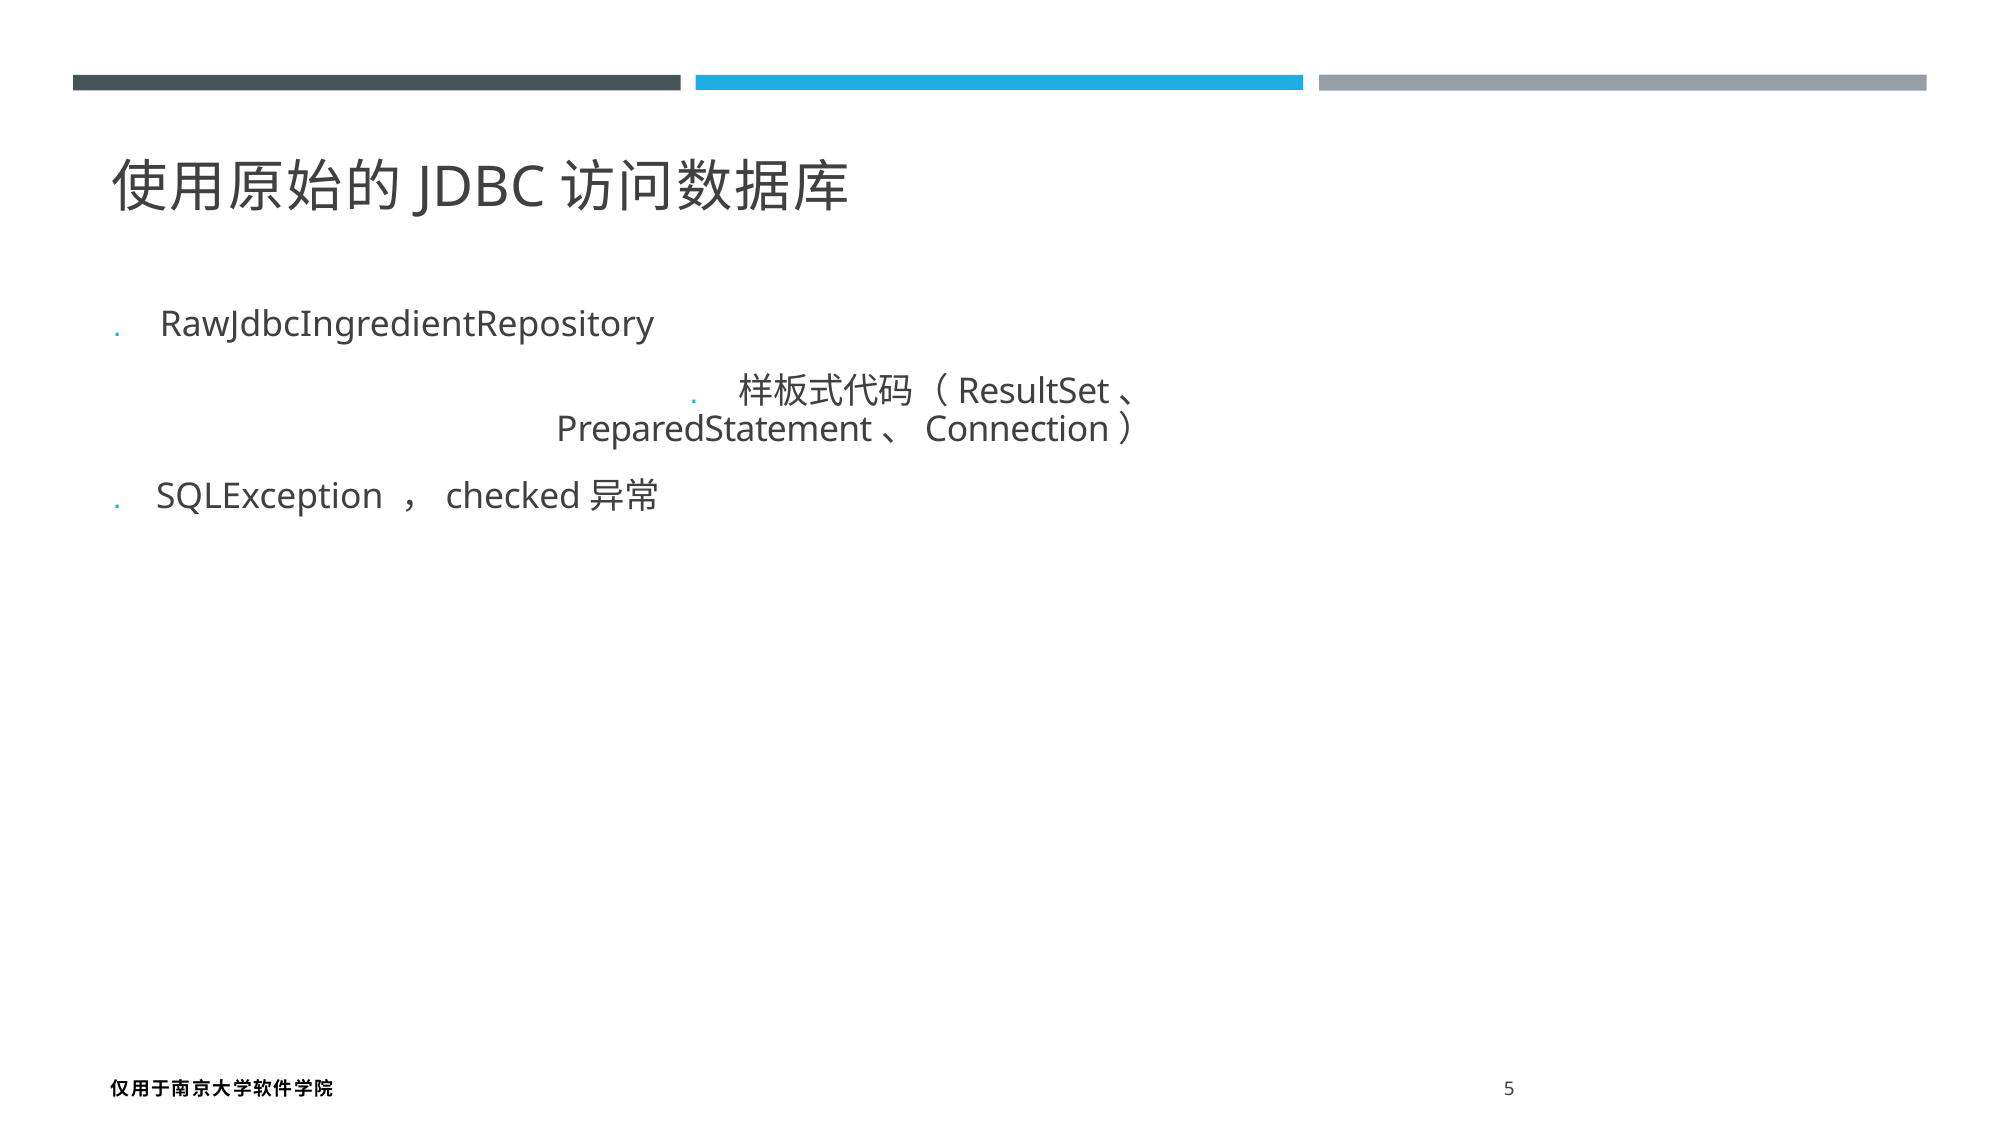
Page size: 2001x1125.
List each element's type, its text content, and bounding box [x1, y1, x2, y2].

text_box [73, 74, 1927, 91]
text_box 使用原始的JDBC访问数据库 . RawJdbcIngredientRepository . 样板式代码（ResultSet、 PreparedStatement、Connection） . SQLException ，checked异常 [109, 147, 1154, 481]
text_box 仅用于南京大学软件学院 5 [108, 1072, 1892, 1101]
